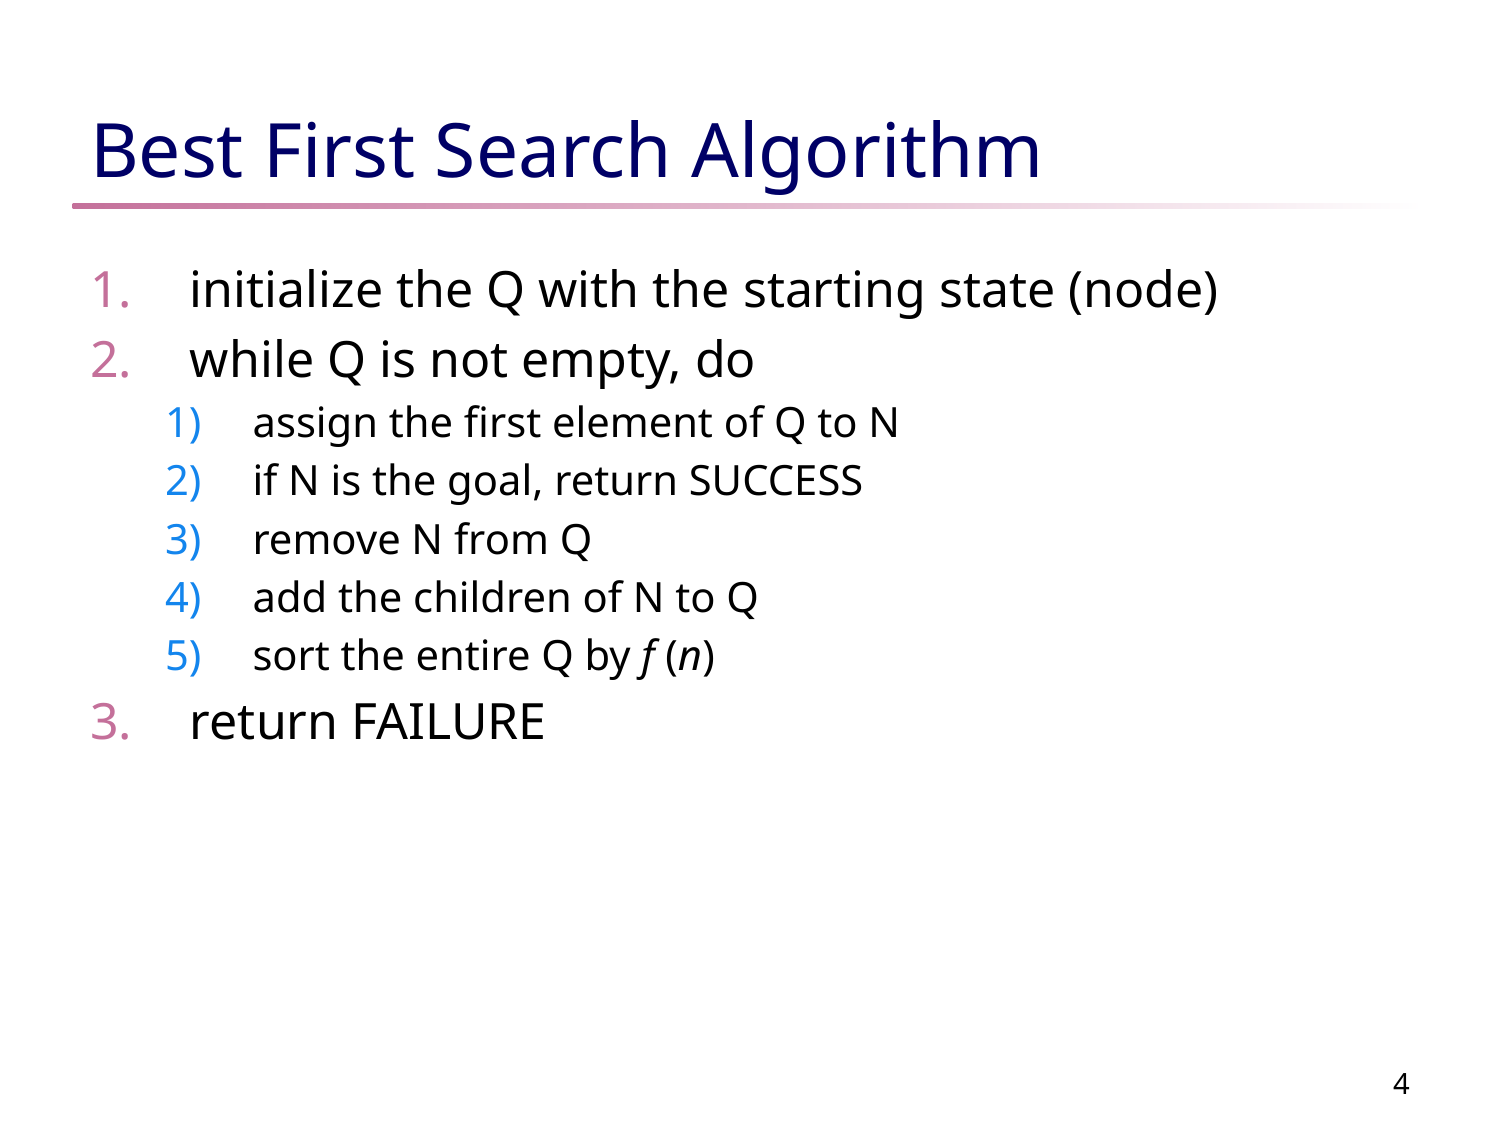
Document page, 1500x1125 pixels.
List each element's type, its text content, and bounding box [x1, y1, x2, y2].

list initialize the Q with the starting state (node) while Q is not empty, do assign the first element of Q to N if N is the goal, return SUCCESS remove N from Q add the children of N to Q sort the entire Q by f (n) return FAILURE [75, 249, 1463, 1006]
slide_number 4 [1112, 1037, 1426, 1113]
title Best First Search Algorithm [75, 12, 1468, 200]
